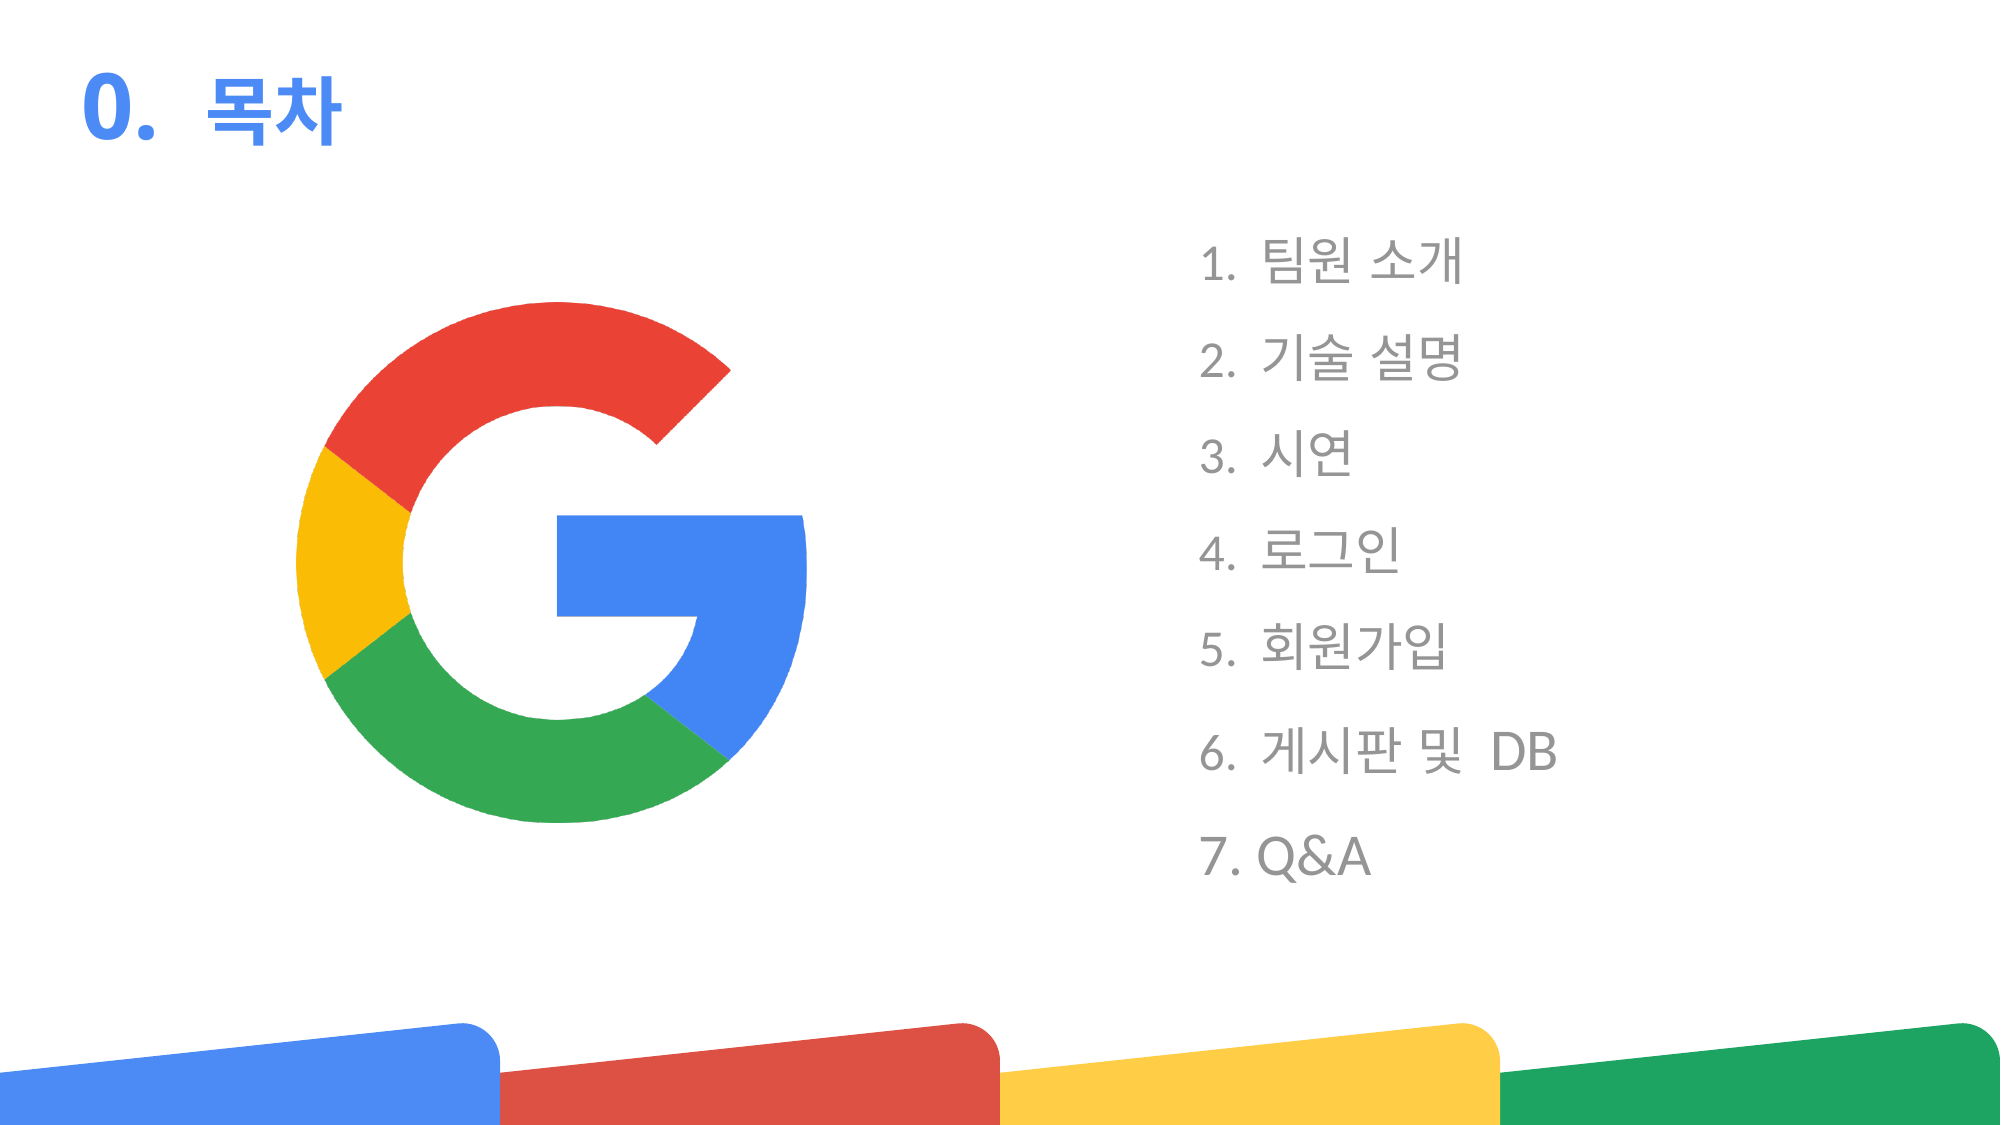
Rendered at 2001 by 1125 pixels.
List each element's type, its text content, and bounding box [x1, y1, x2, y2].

picture [296, 302, 807, 823]
text_box 0. 목차 [66, 52, 1579, 223]
text_box 1. 팀원 소개 2. 기술 설명 3. 시연 4. 로그인 5. 회원가입 6. 게시판 및 DB 7. Q&A [1183, 228, 1840, 897]
